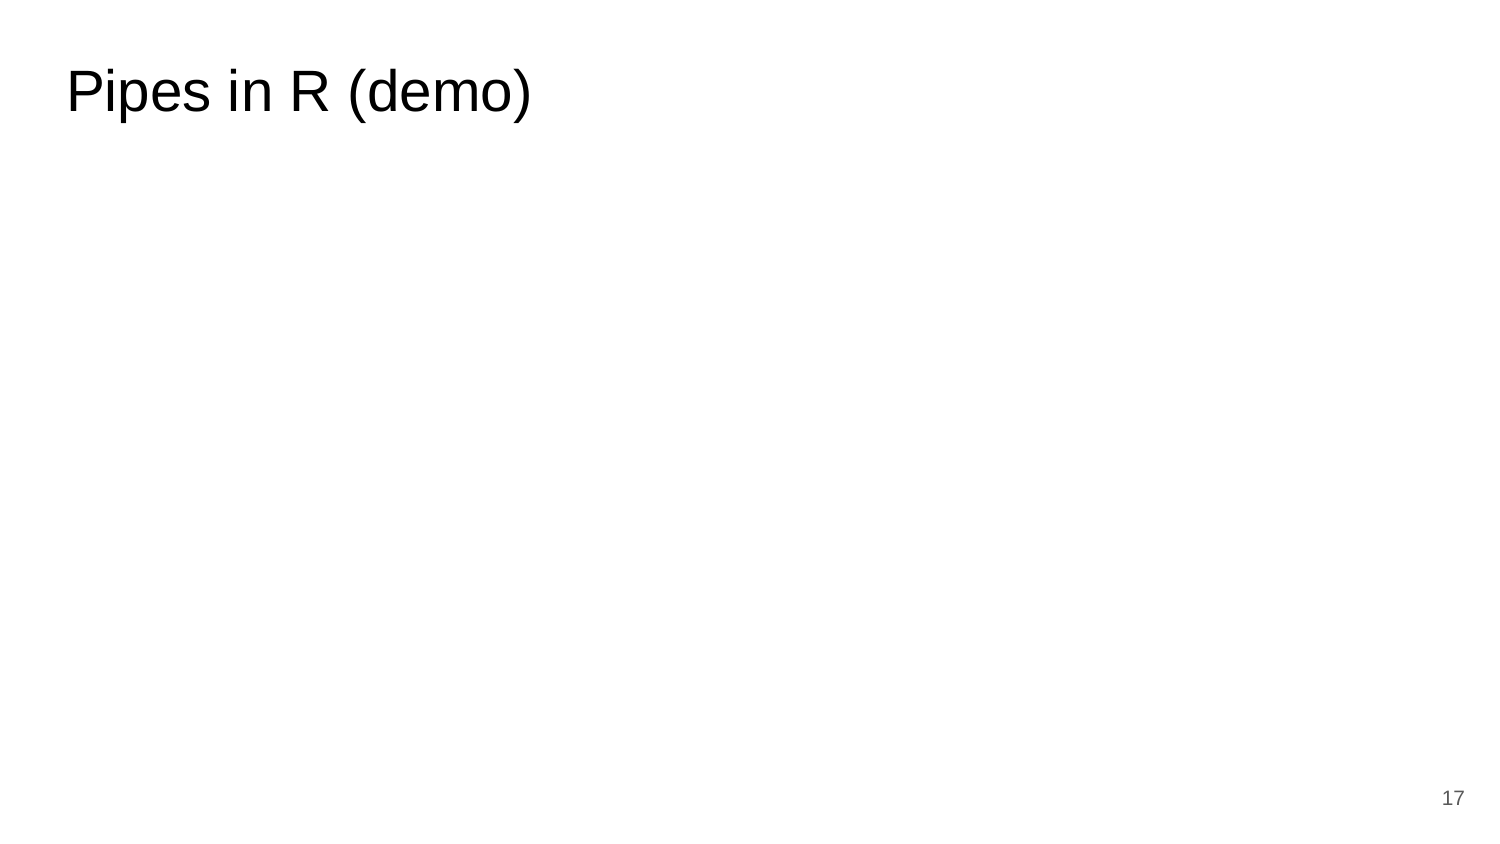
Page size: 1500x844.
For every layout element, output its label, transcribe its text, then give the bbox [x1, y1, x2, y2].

slide_number ‹#› [1389, 764, 1480, 830]
title Pipes in R (demo) [51, 38, 1449, 133]
